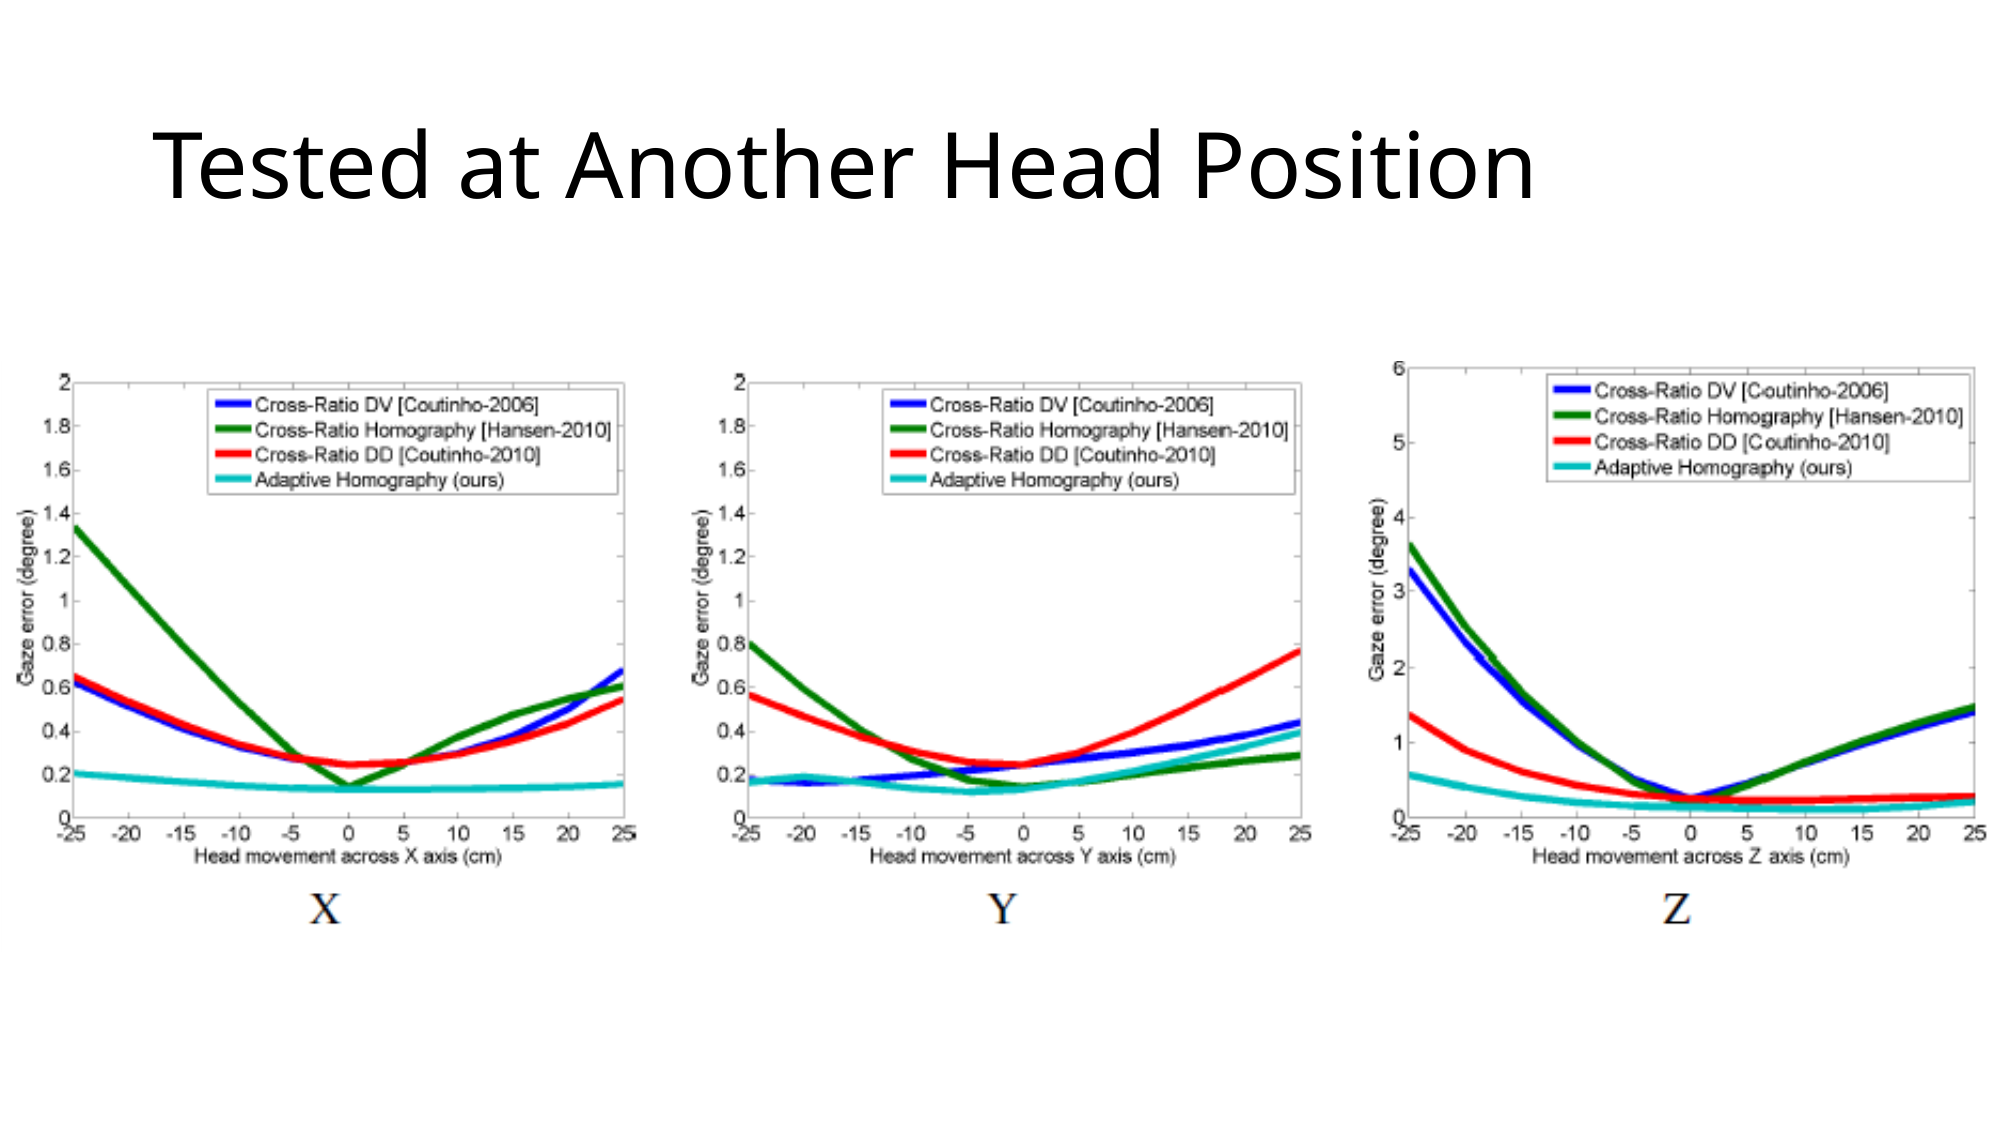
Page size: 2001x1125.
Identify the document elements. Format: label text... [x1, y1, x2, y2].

picture [0, 361, 1993, 952]
title Tested at Another Head Position [137, 59, 1863, 278]
